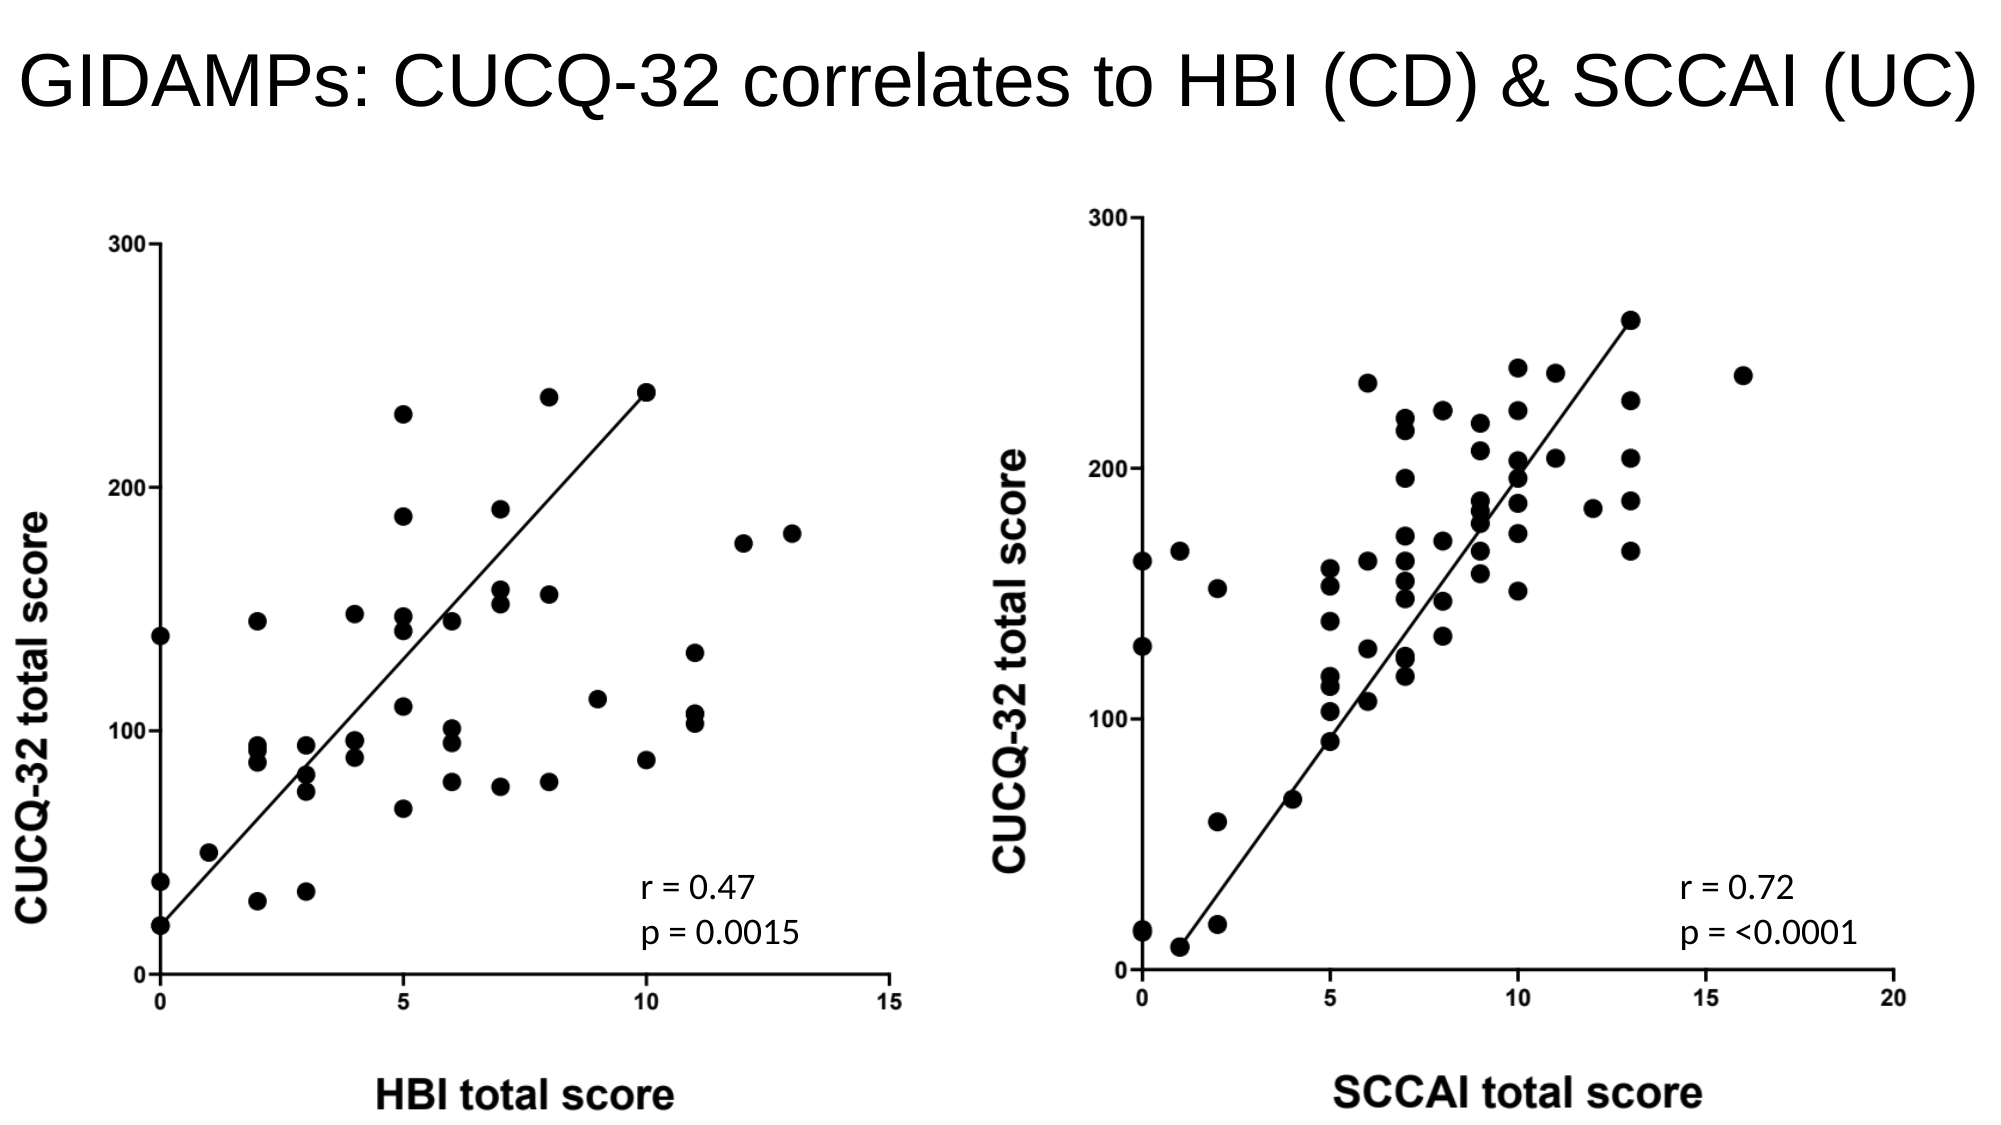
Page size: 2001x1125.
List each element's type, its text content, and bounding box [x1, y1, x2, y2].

title GIDAMPs: CUCQ-32 correlates to HBI (CD) & SCCAI (UC) [0, 0, 2000, 165]
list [977, 190, 1950, 1125]
picture [0, 217, 945, 1125]
